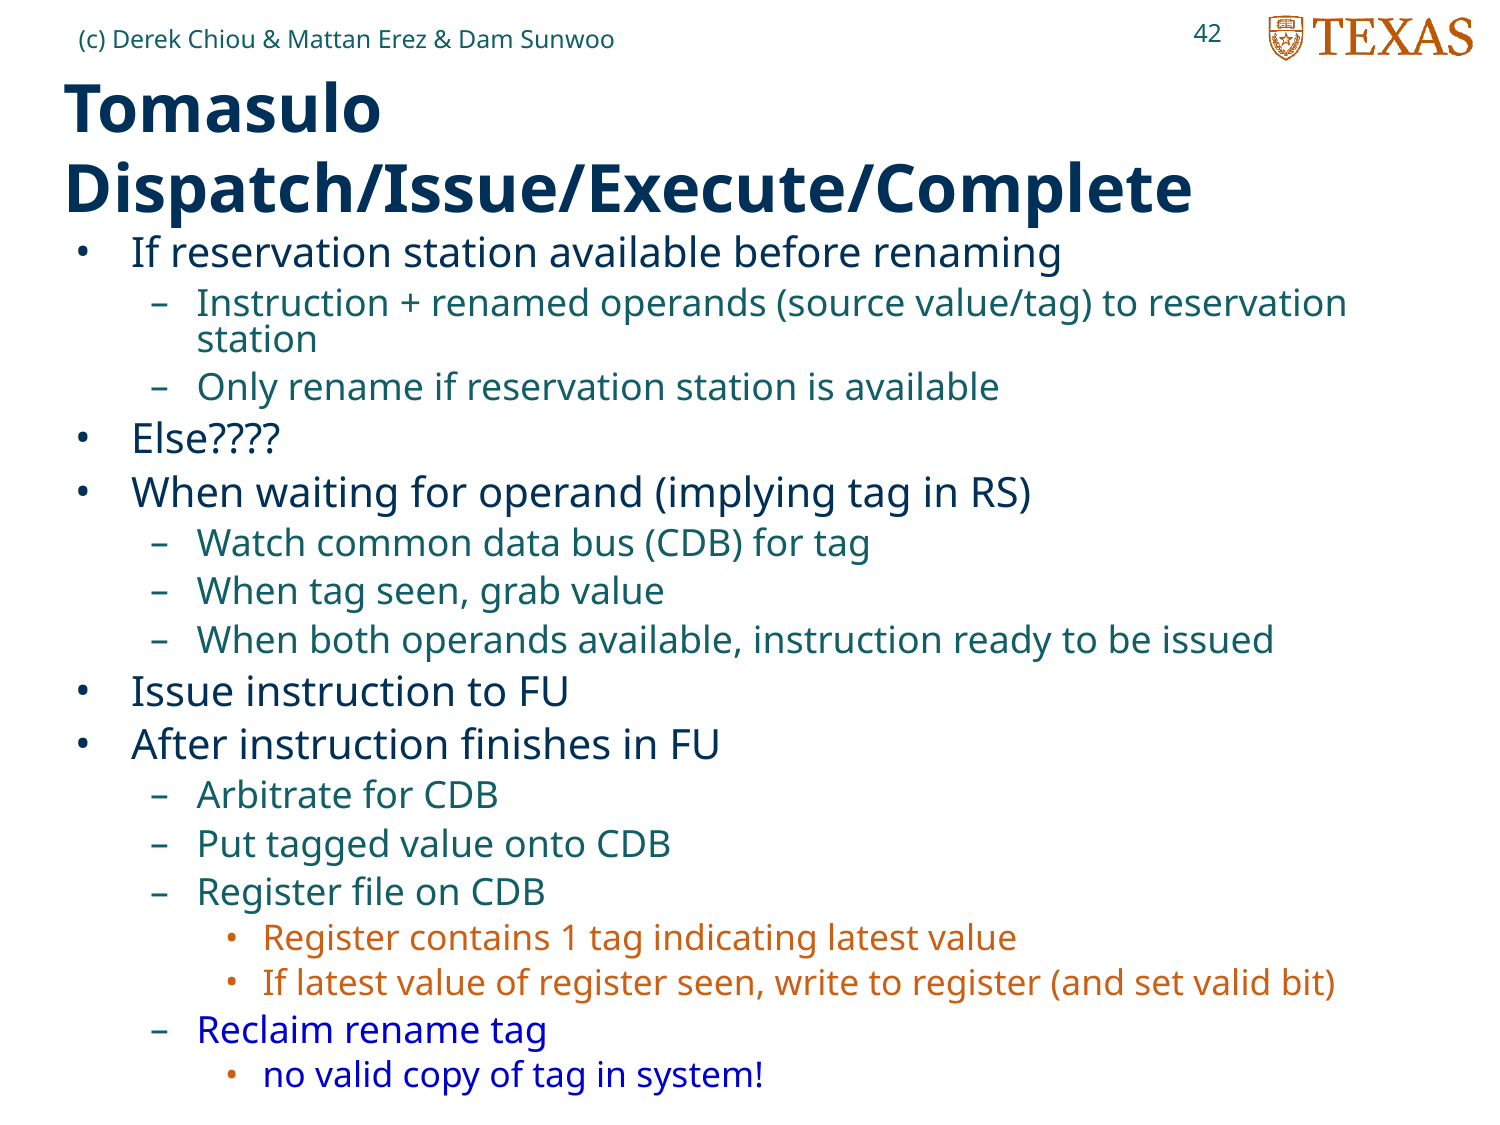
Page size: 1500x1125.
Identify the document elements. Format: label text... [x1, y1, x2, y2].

slide_number 42 [1100, 0, 1238, 73]
footer (c) Derek Chiou & Mattan Erez & Dam Sunwoo [63, 3, 914, 73]
list If reservation station available before renaming Instruction + renamed operands (source value/tag) to reservation station Only rename if reservation station is available Else???? When waiting for operand (implying tag in RS) Watch common data bus (CDB) for tag When tag seen, grab value When both operands available, instruction ready to be issued Issue instruction to FU After instruction finishes in FU Arbitrate for CDB Put tagged value onto CDB Register file on CDB Register contains 1 tag indicating latest value If latest value of register seen, write to register (and set valid bit) Reclaim rename tag no valid copy of tag in system! [75, 235, 1475, 1123]
title Tomasulo Dispatch/Issue/Execute/Complete [63, 75, 1475, 223]
picture [1268, 12, 1474, 63]
